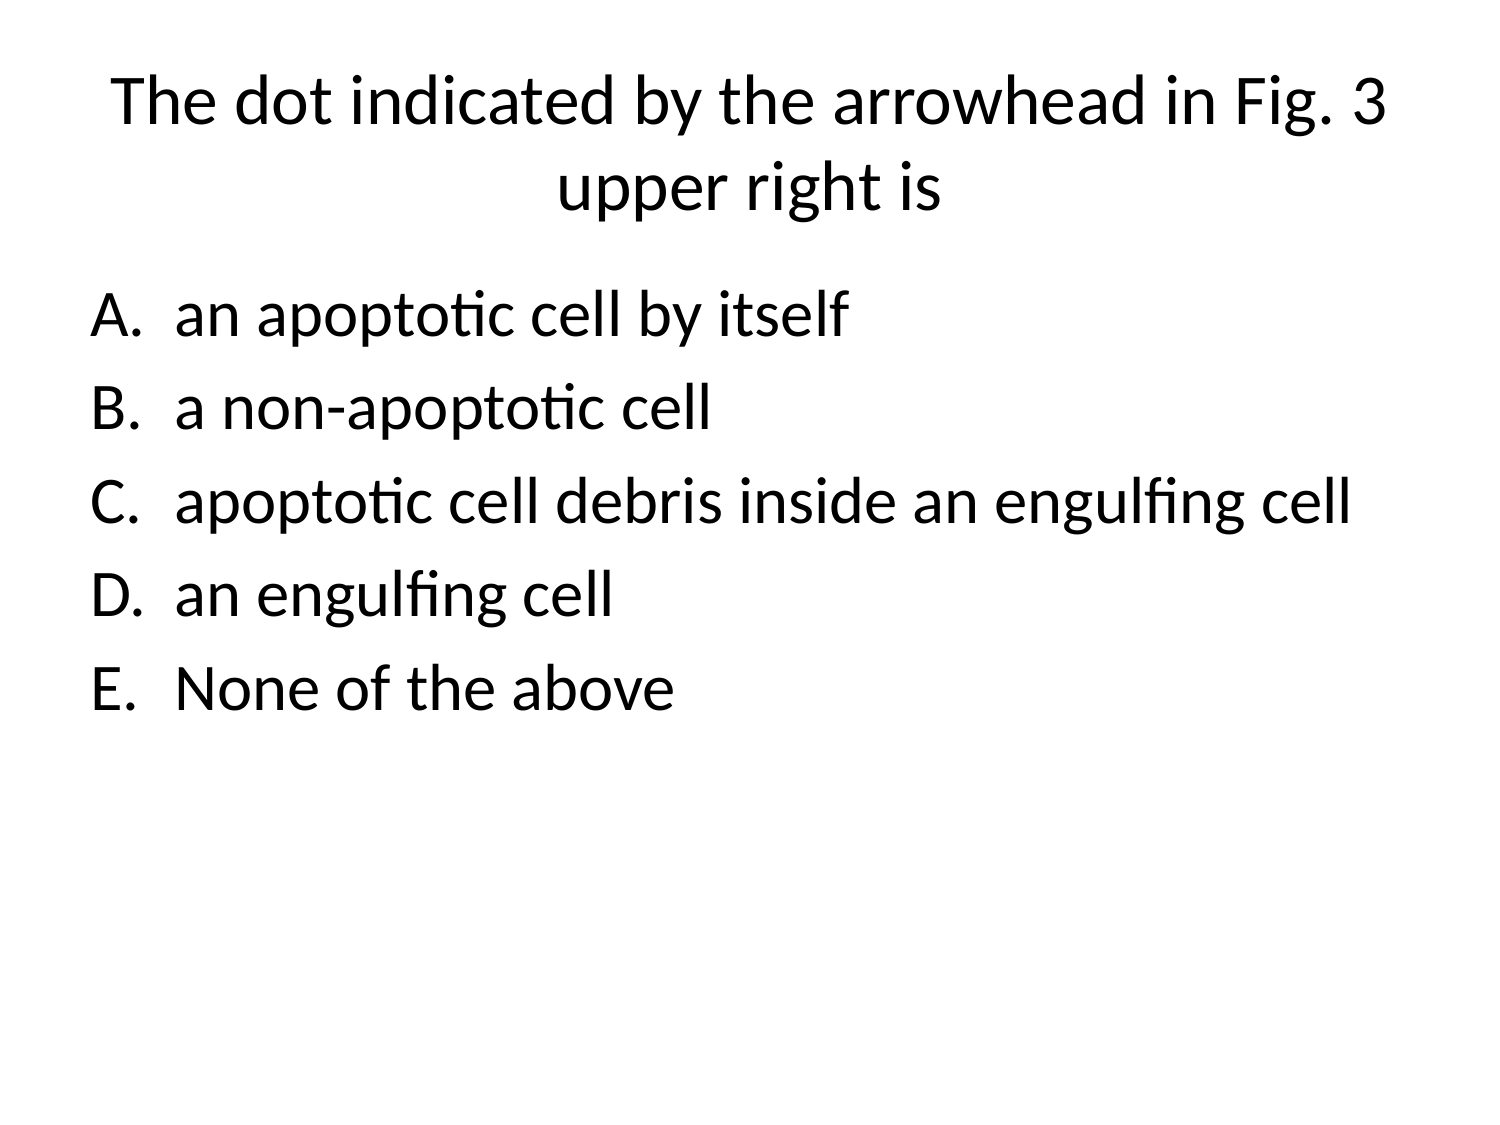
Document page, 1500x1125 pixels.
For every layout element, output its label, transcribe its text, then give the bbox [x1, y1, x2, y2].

list an apoptotic cell by itself a non-apoptotic cell apoptotic cell debris inside an engulfing cell an engulfing cell None of the above [75, 262, 1425, 1005]
title The dot indicated by the arrowhead in Fig. 3 upper right is [75, 45, 1425, 233]
